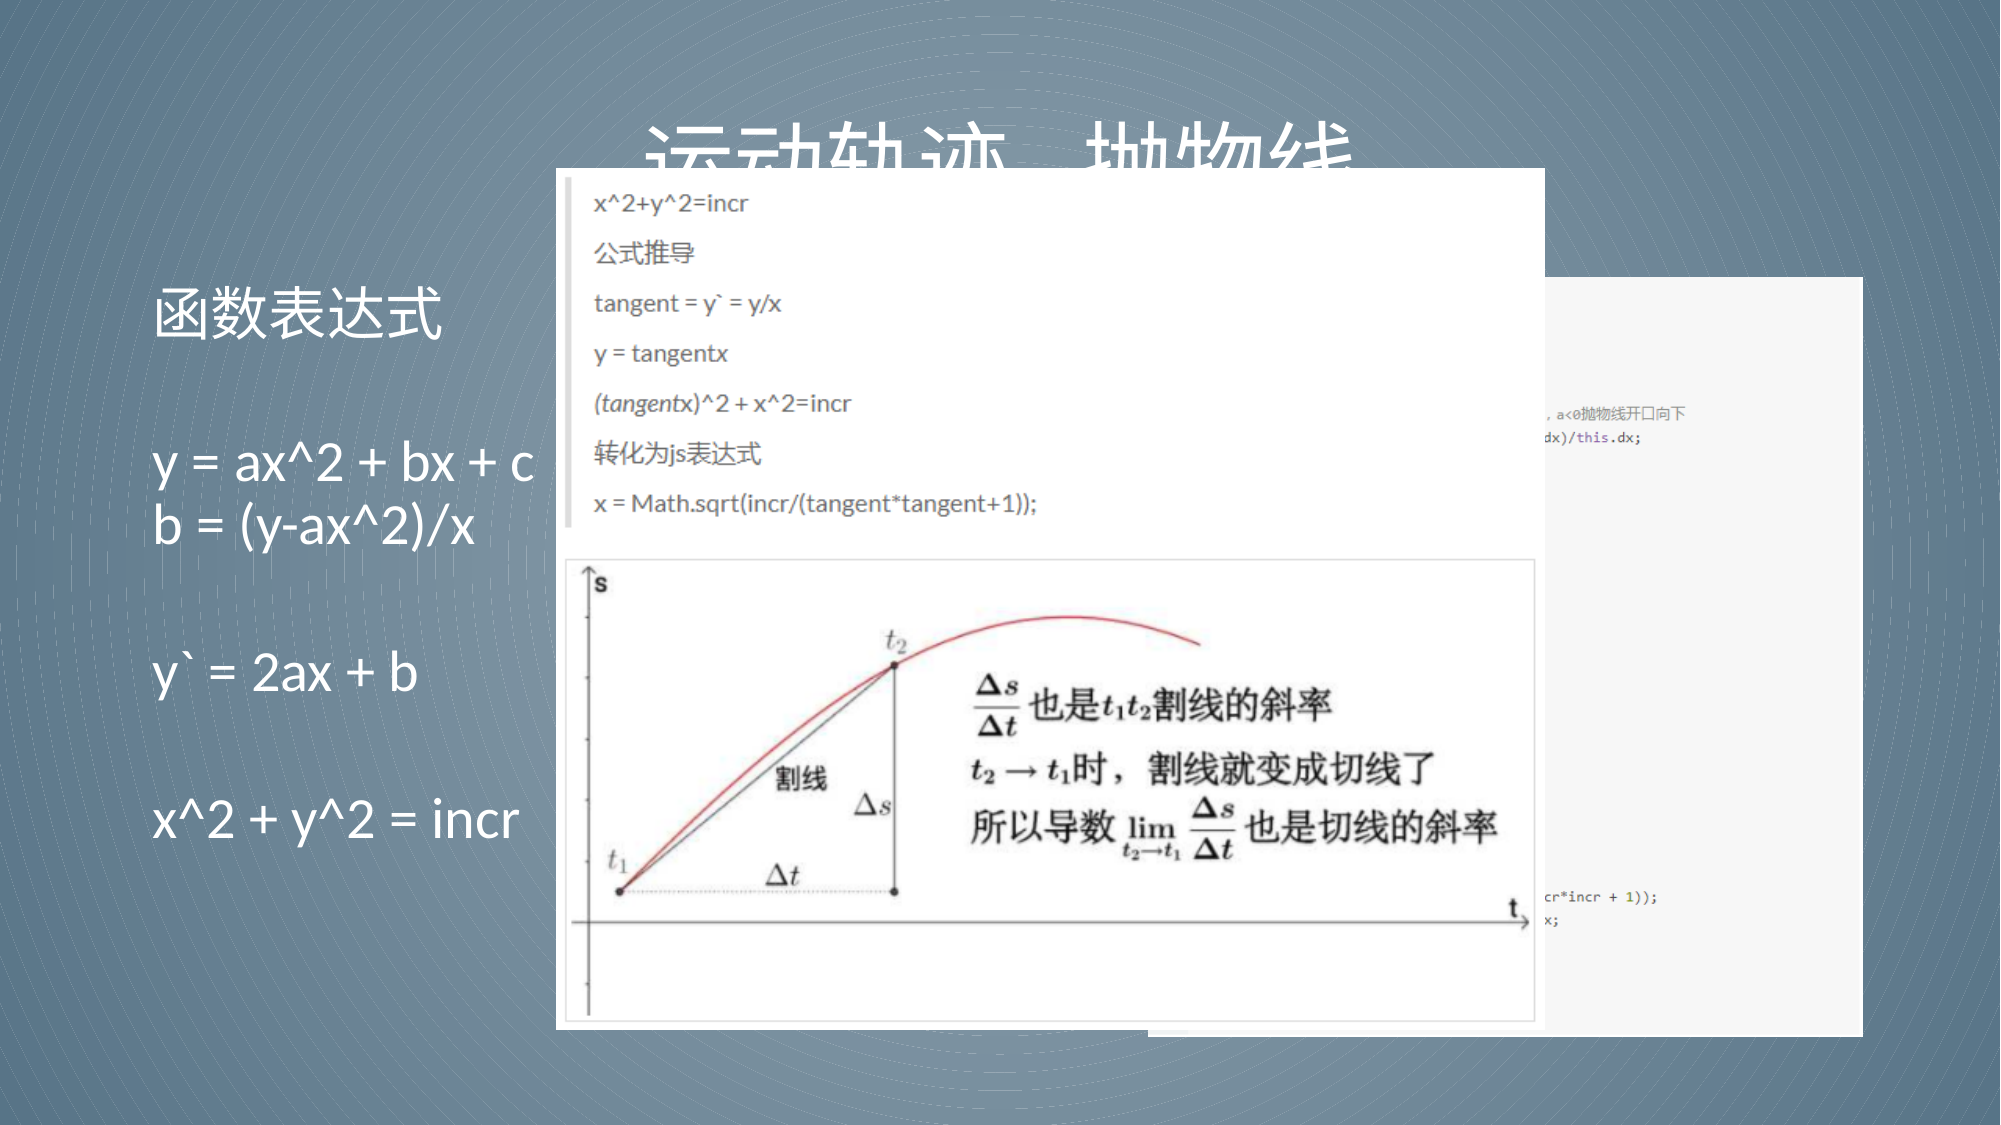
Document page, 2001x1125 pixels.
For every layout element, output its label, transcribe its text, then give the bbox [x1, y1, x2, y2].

list 函数表达式 y = ax^2 + bx + c b = (y-ax^2)/x y` = 2ax + b x^2 + y^2 = incr [137, 277, 556, 992]
picture [556, 168, 1863, 1037]
title 运动轨迹-抛物线 [137, 59, 1863, 277]
